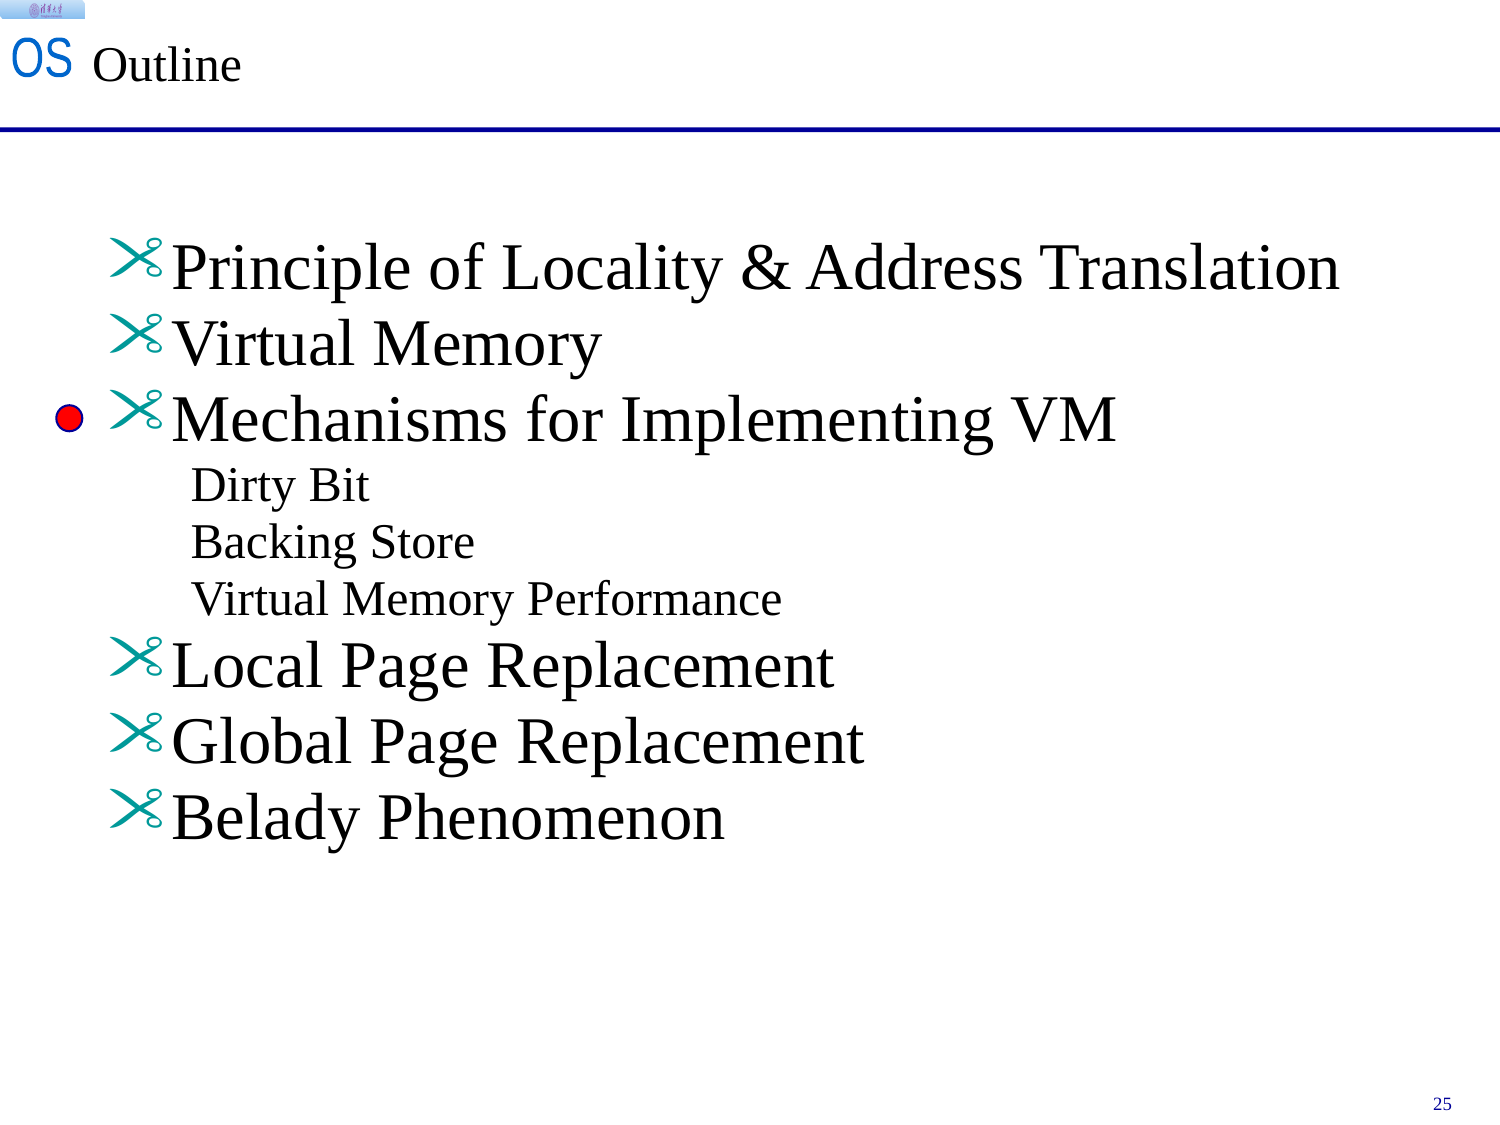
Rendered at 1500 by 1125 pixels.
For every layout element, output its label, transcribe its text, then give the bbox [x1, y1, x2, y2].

subtitle Principle of Locality & Address Translation Virtual Memory Mechanisms for Implementing VM Dirty Bit Backing Store Virtual Memory Performance Local Page Replacement Global Page Replacement Belady Phenomenon [100, 228, 1454, 889]
picture [0, 0, 85, 19]
title Outline [92, 36, 1419, 100]
text_box [56, 405, 83, 432]
